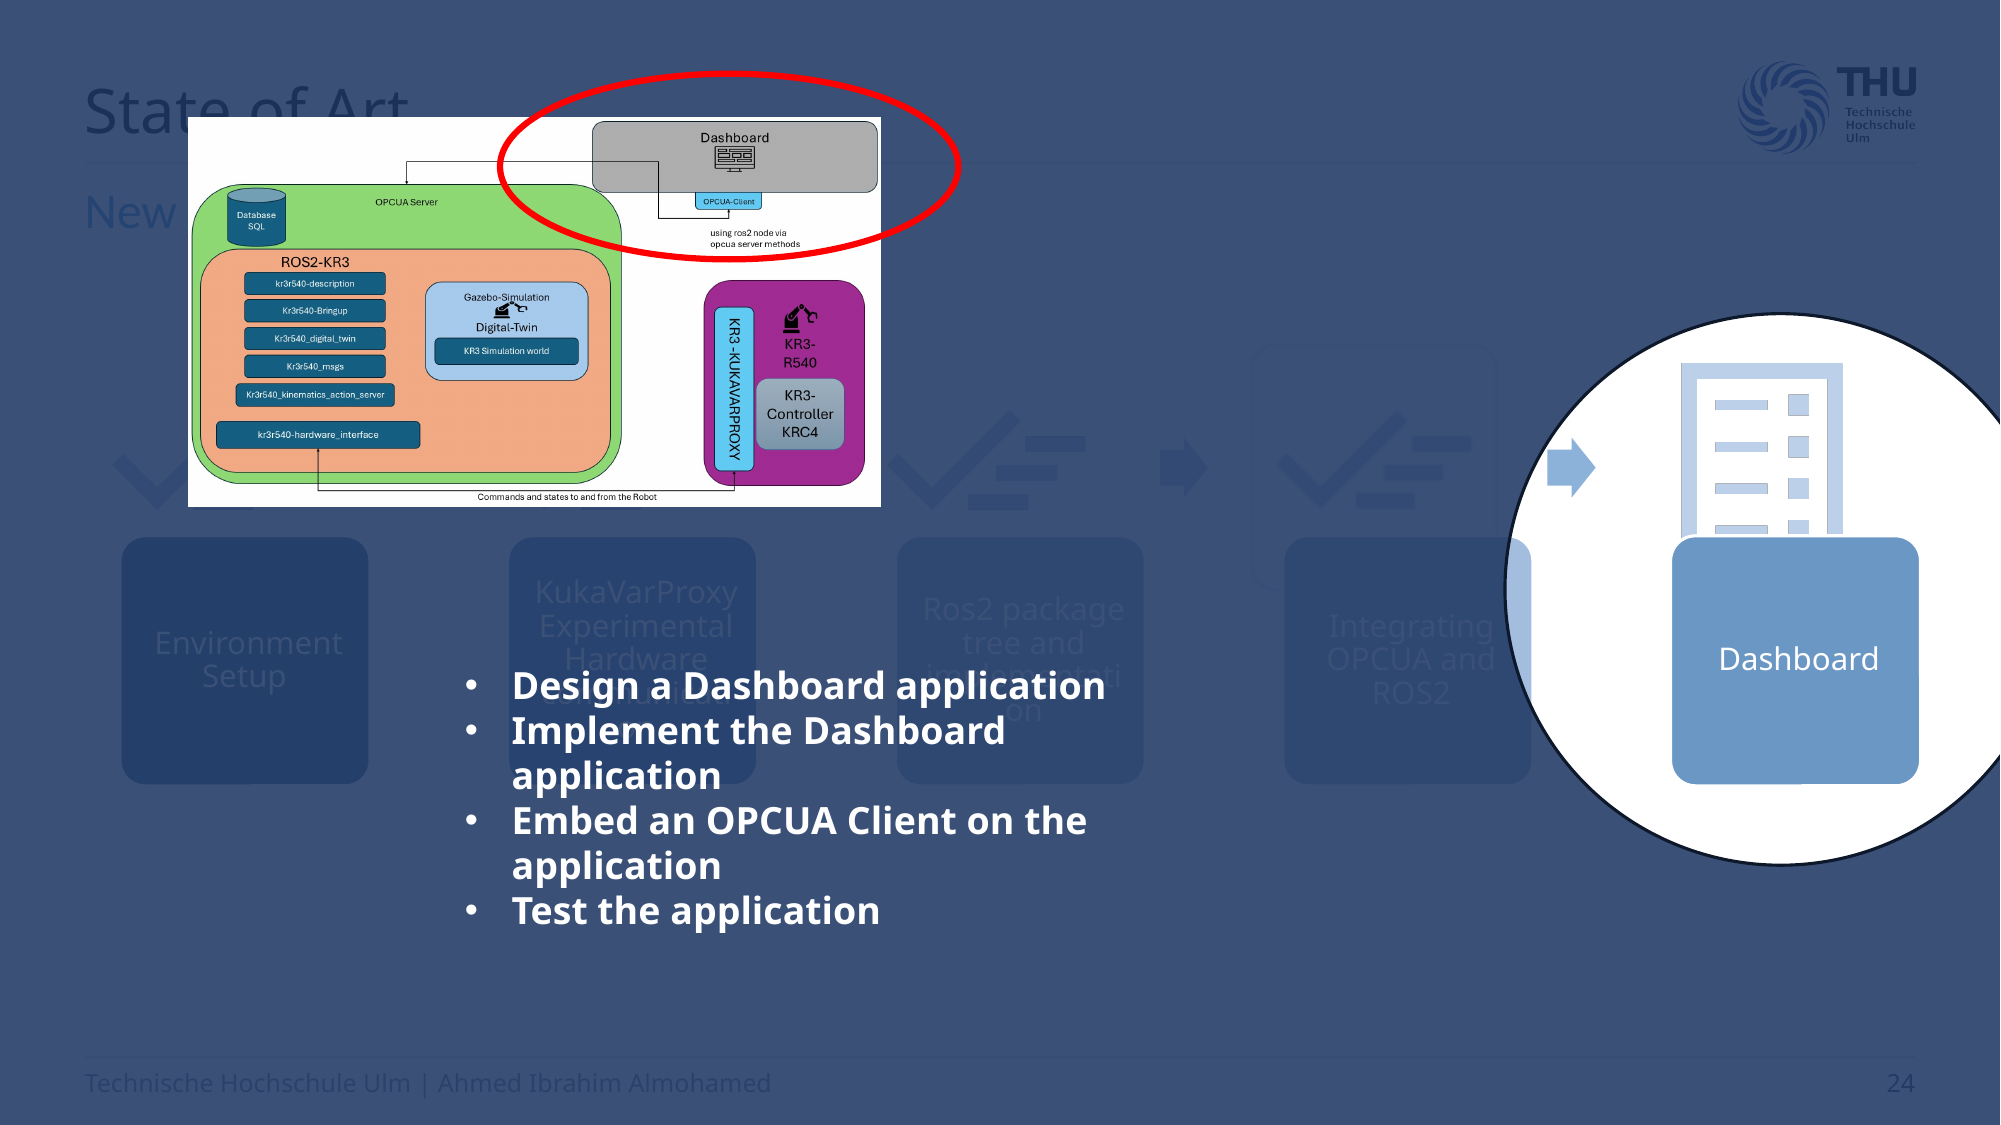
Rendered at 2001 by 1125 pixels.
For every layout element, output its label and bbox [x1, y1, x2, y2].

text_box [77, 164, 1923, 1008]
picture [188, 117, 881, 508]
text_box [532, 72, 960, 164]
text_box [0, 0, 2000, 1125]
